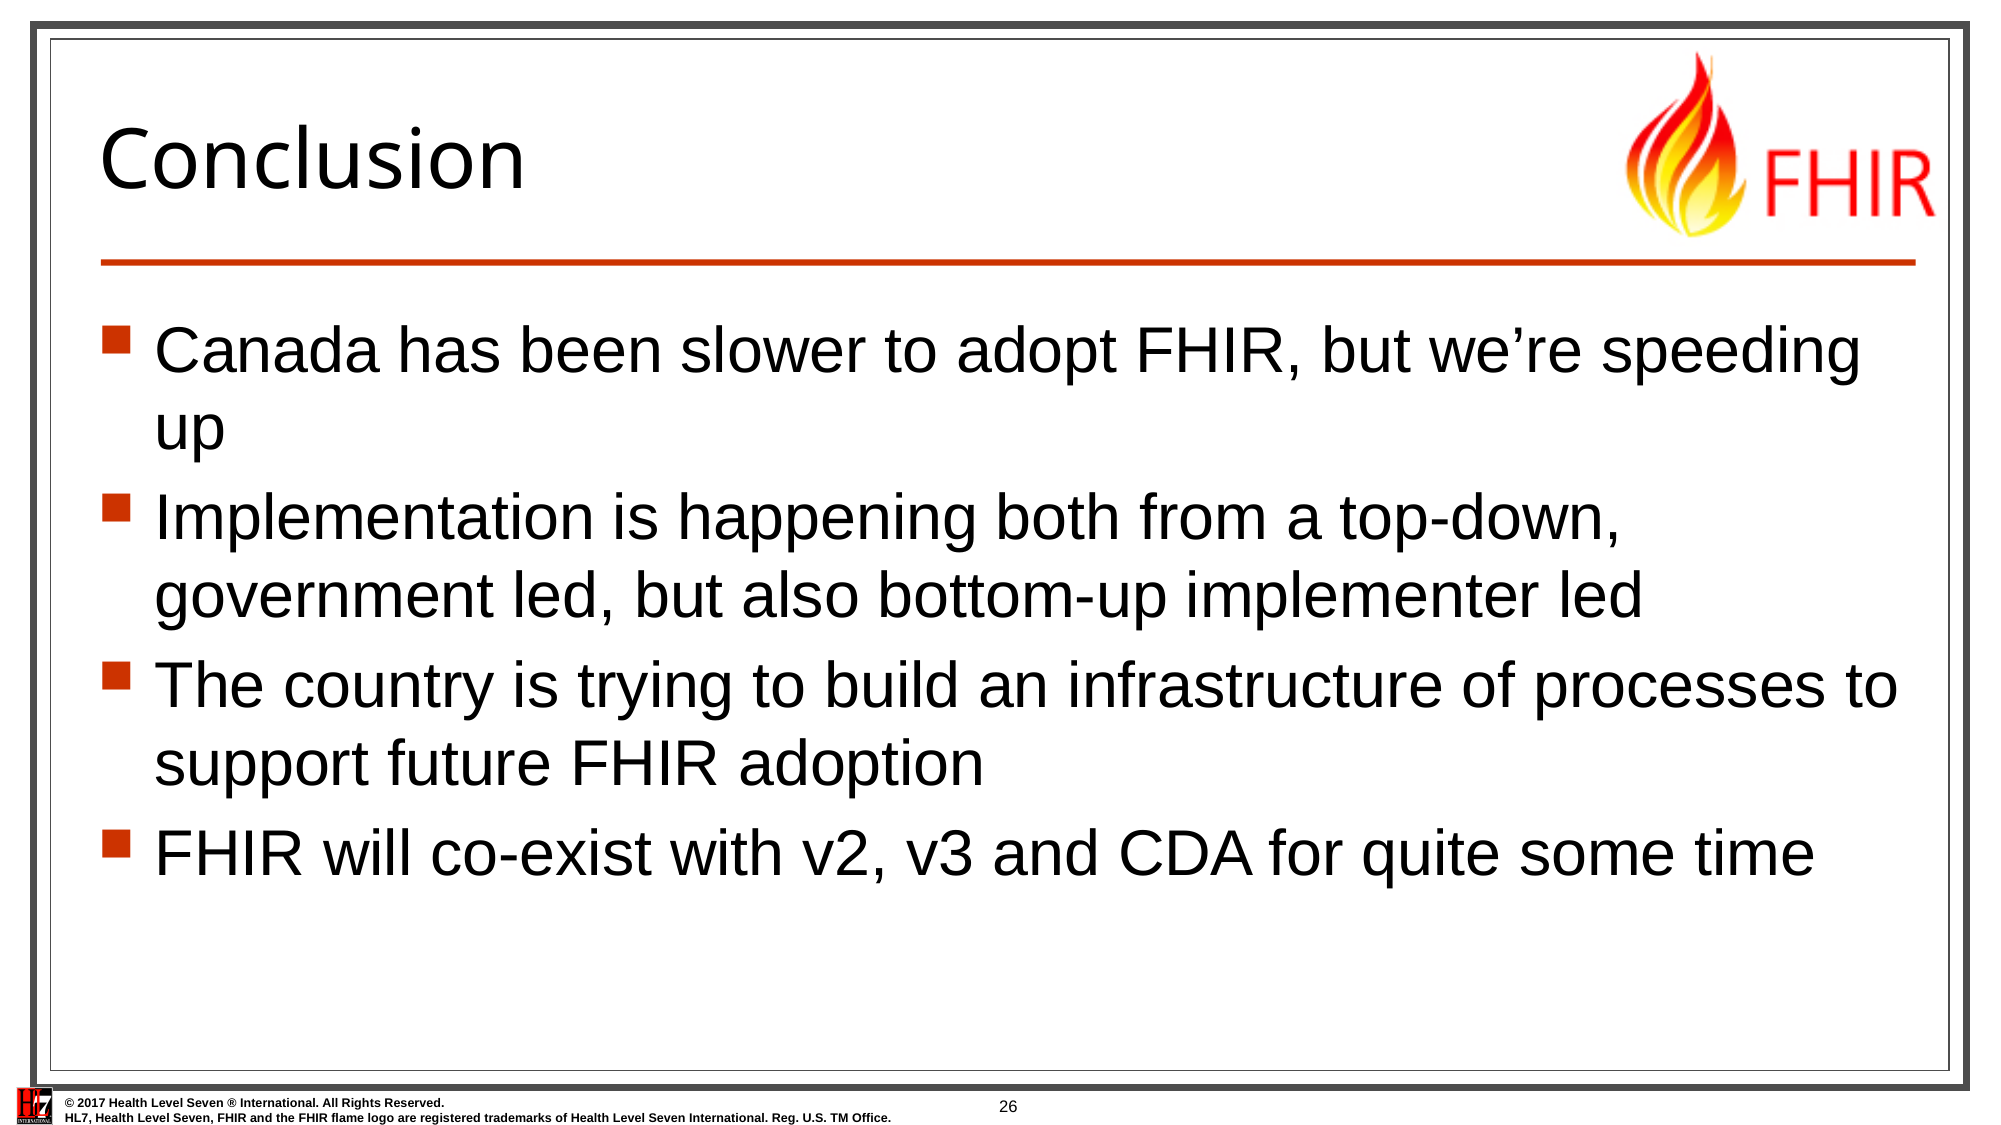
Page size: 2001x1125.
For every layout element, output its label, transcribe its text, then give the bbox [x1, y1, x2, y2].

list Canada has been slower to adopt FHIR, but we’re speeding up Implementation is happening both from a top-down, government led, but also bottom-up implementer led The country is trying to build an infrastructure of processes to support future FHIR adoption FHIR will co-exist with v2, v3 and CDA for quite some time [83, 299, 1917, 1026]
picture [16, 1087, 53, 1125]
title Conclusion [83, 77, 1614, 213]
picture [1613, 41, 1948, 247]
slide_number 26 [949, 1087, 1067, 1125]
